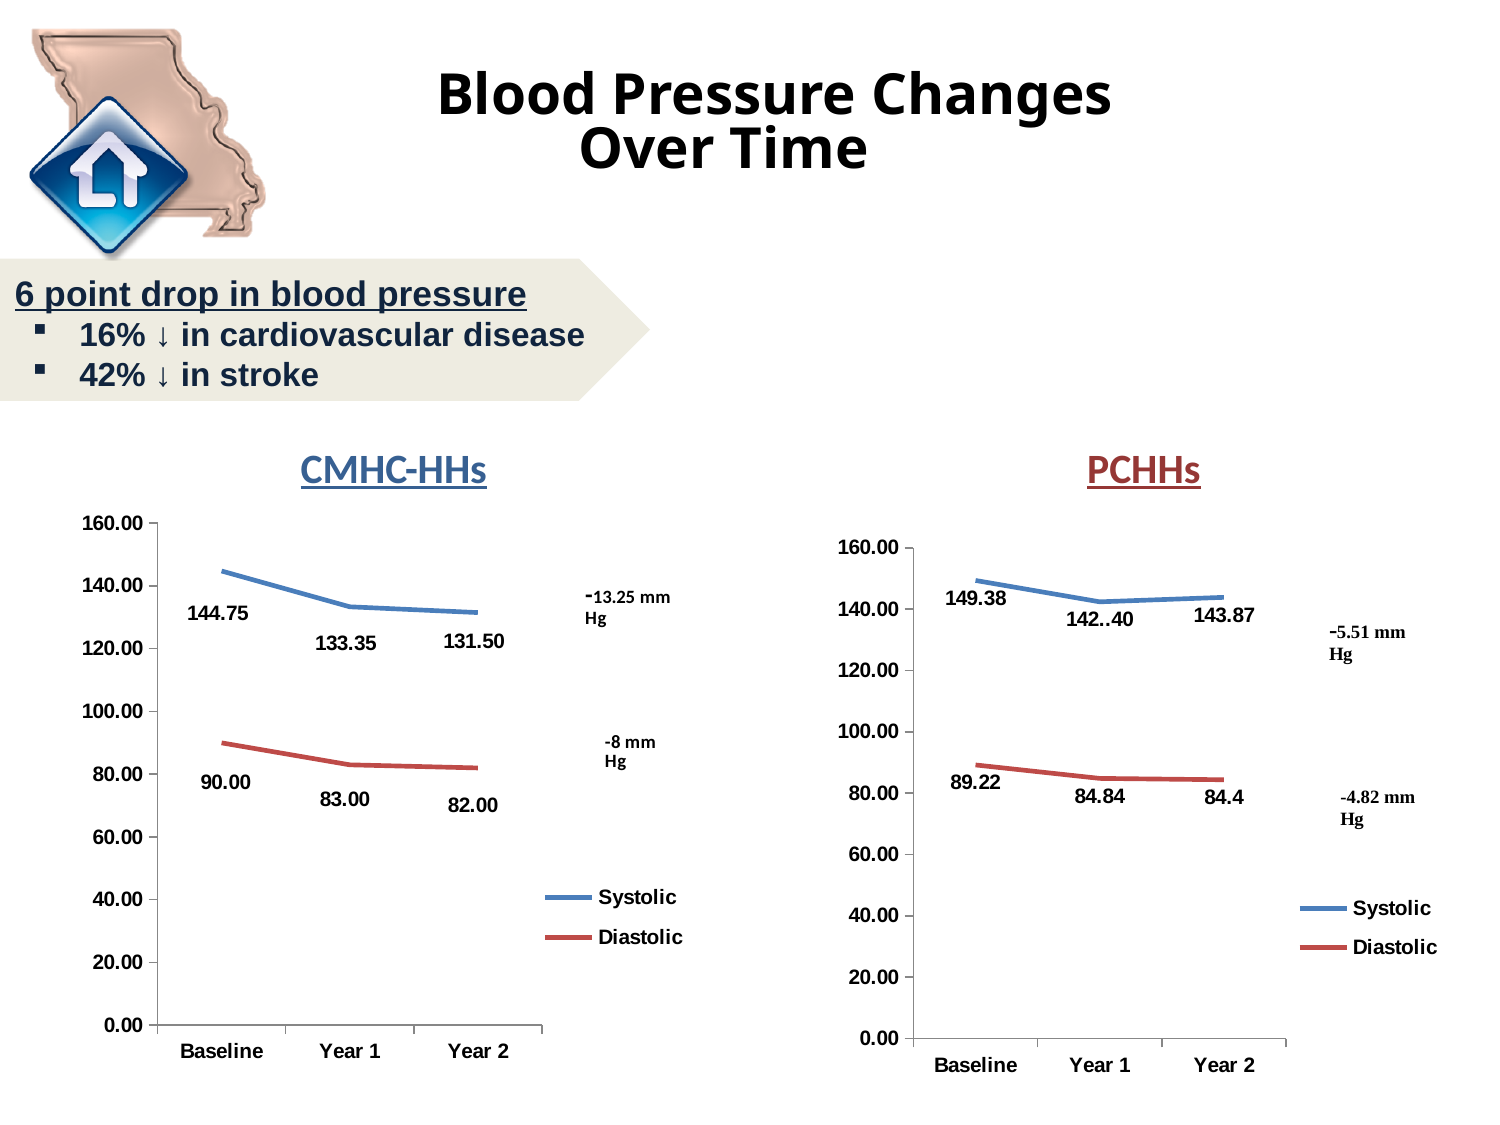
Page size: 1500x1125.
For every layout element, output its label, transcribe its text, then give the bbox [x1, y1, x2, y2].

title Blood Pressure Changes Over Time [281, 62, 1388, 188]
text_box CMHC-HHs [187, 434, 600, 498]
text_box 6 point drop in blood pressure 16% ↓ in cardiovascular disease 42% ↓ in stroke [0, 258, 651, 401]
chart [824, 524, 1463, 1089]
chart [68, 499, 719, 1076]
text_box PCHHs [937, 434, 1350, 500]
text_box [24, 10, 276, 262]
